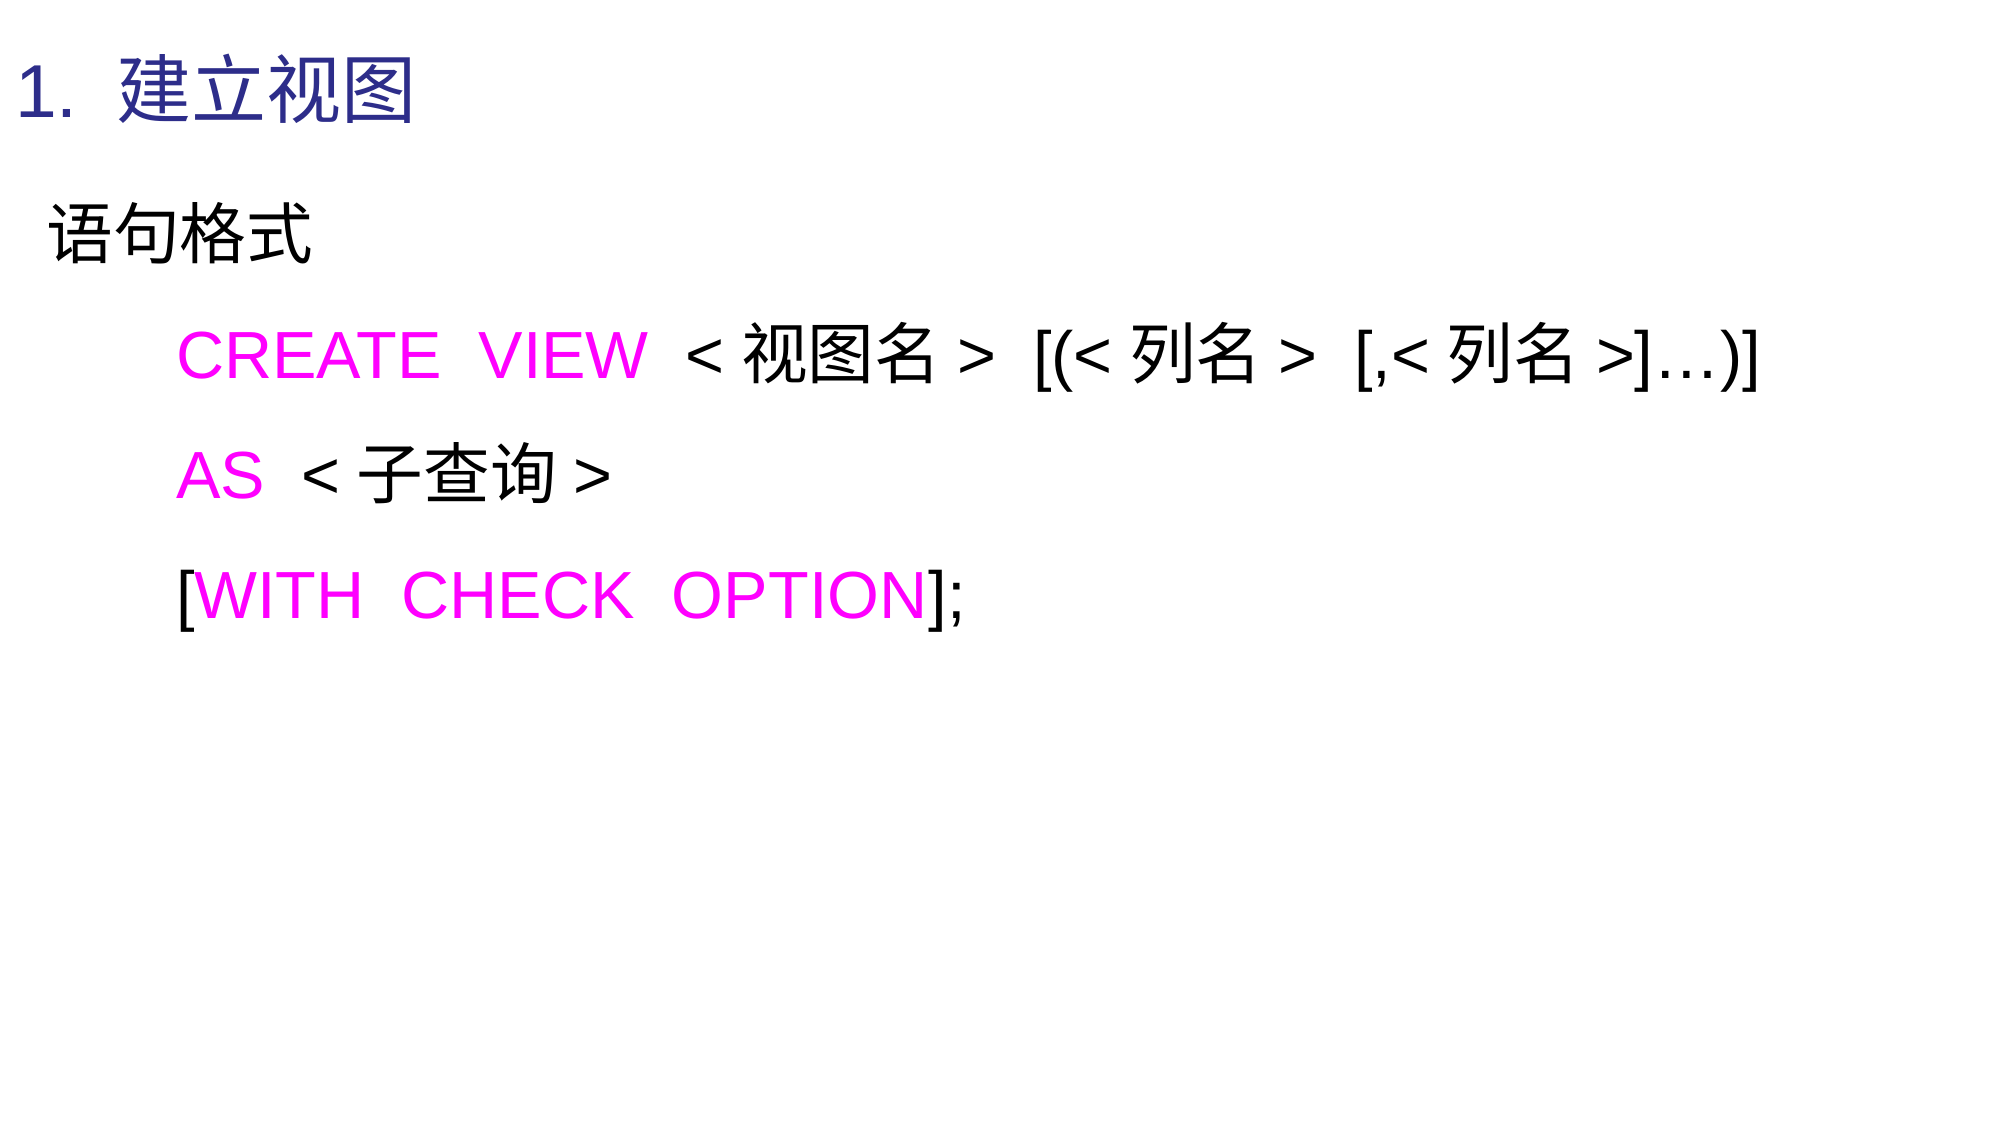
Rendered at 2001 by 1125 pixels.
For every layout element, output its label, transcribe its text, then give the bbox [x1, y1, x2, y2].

title 1. 建立视图 [0, 0, 1800, 181]
list 语句格式 CREATE VIEW <视图名> [(<列名> [,<列名>]…)] AS <子查询> [WITH CHECK OPTION]; [31, 144, 1981, 1052]
